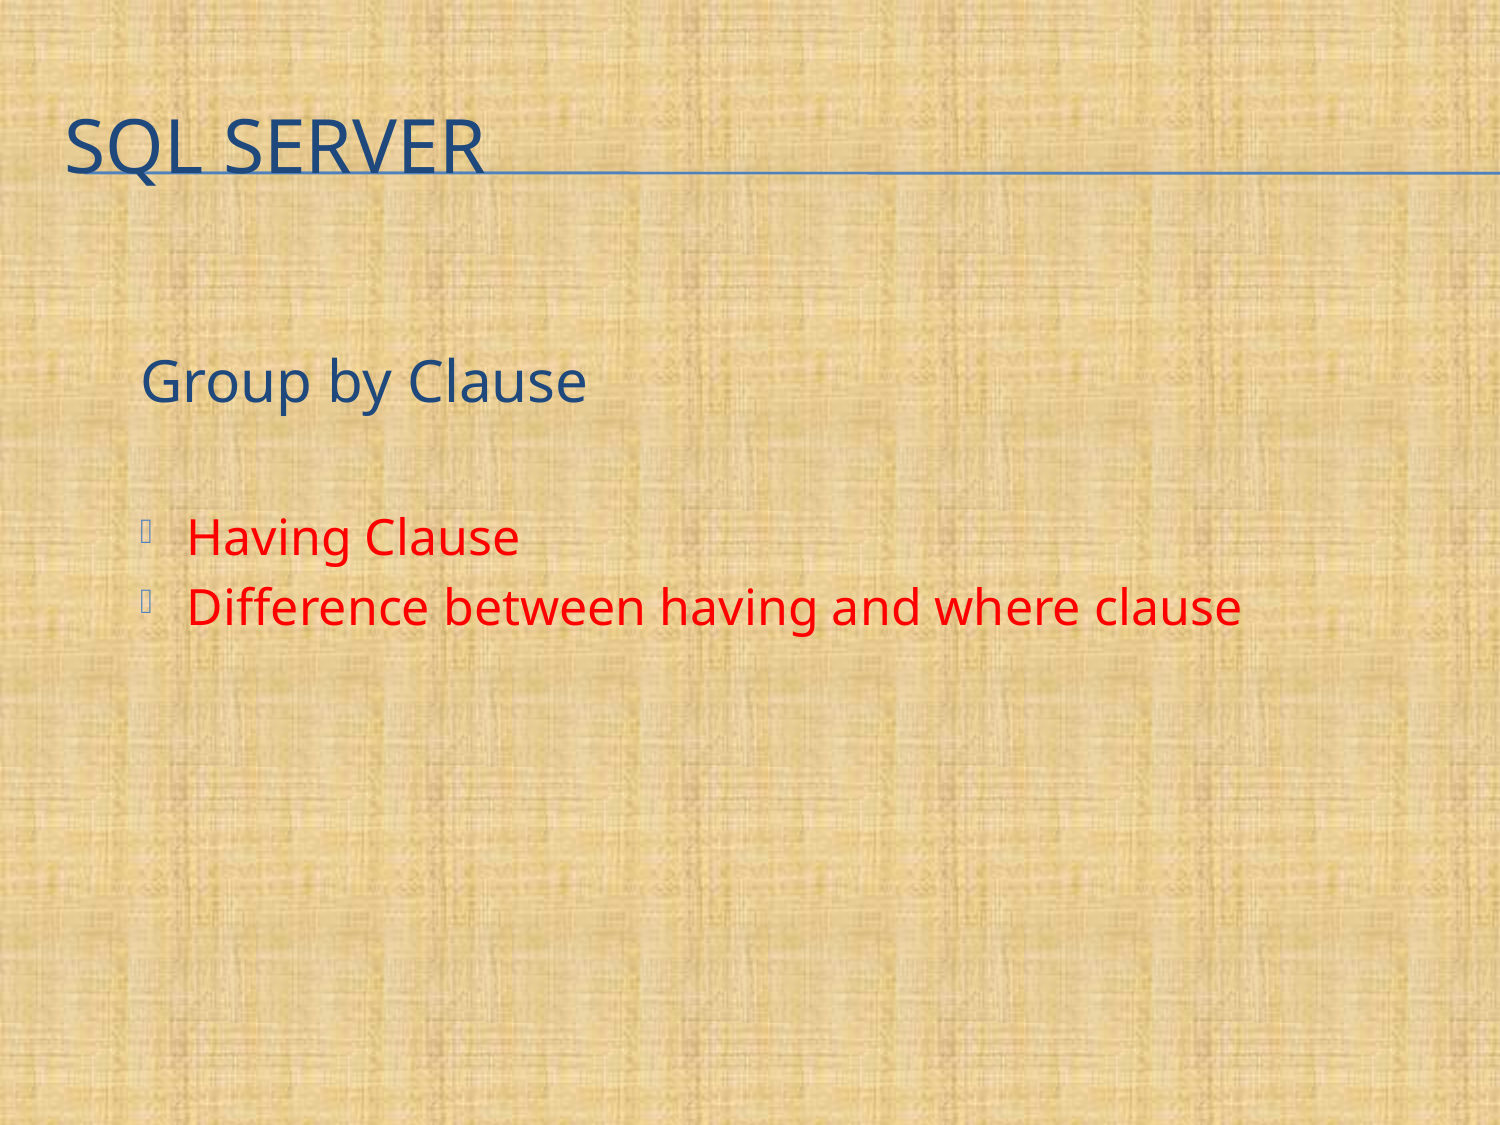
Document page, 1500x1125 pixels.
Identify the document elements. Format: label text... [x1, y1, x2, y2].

list Group by Clause Having Clause Difference between having and where clause [49, 254, 1476, 998]
picture [0, 0, 1500, 1125]
title SQL Server [50, 75, 1475, 213]
